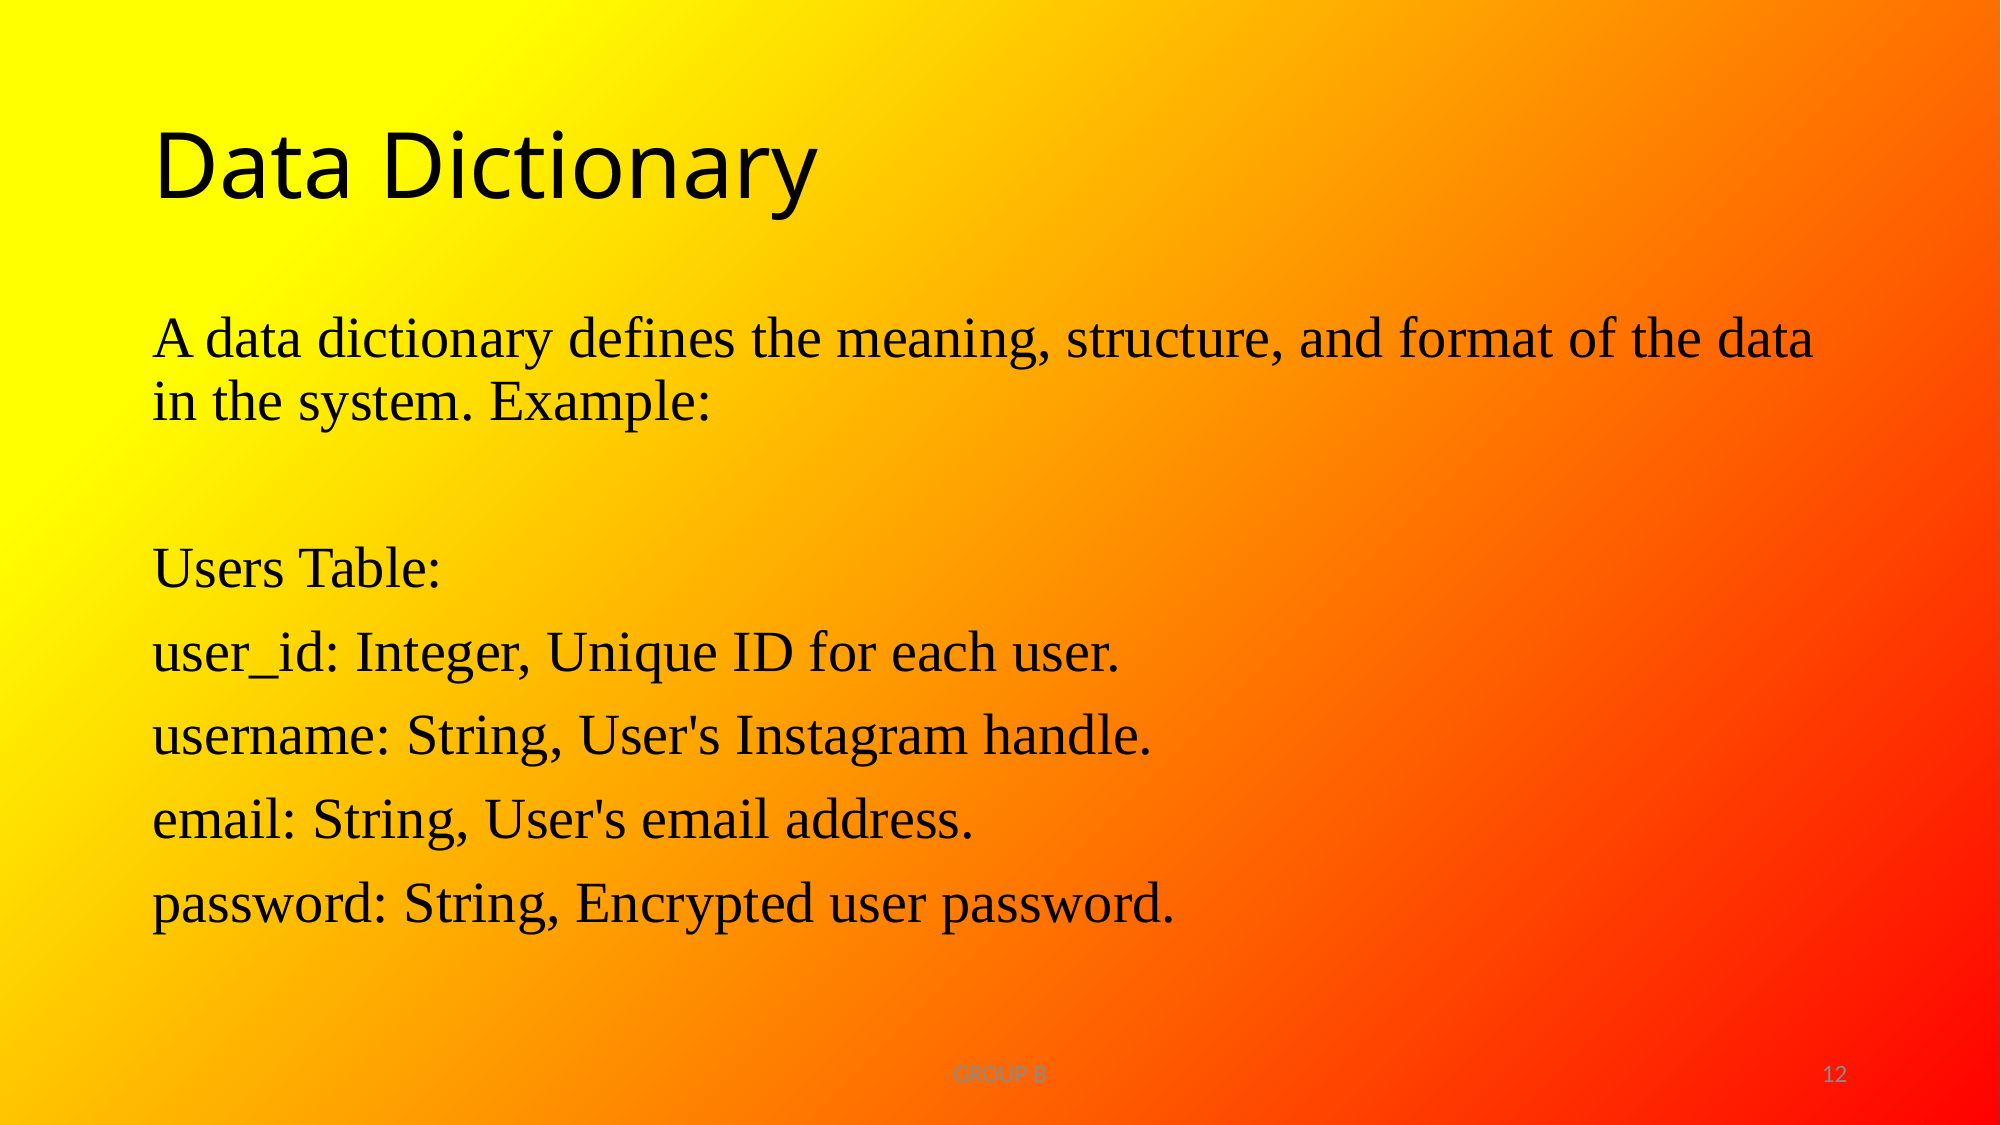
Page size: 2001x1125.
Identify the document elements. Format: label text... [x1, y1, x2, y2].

slide_number 12 [1412, 1042, 1863, 1103]
list A data dictionary defines the meaning, structure, and format of the data in the system. Example: Users Table: user_id: Integer, Unique ID for each user. username: String, User's Instagram handle. email: String, User's email address. password: String, Encrypted user password. [137, 299, 1863, 1014]
footer GROUP B [662, 1042, 1338, 1103]
title Data Dictionary [137, 59, 1863, 278]
